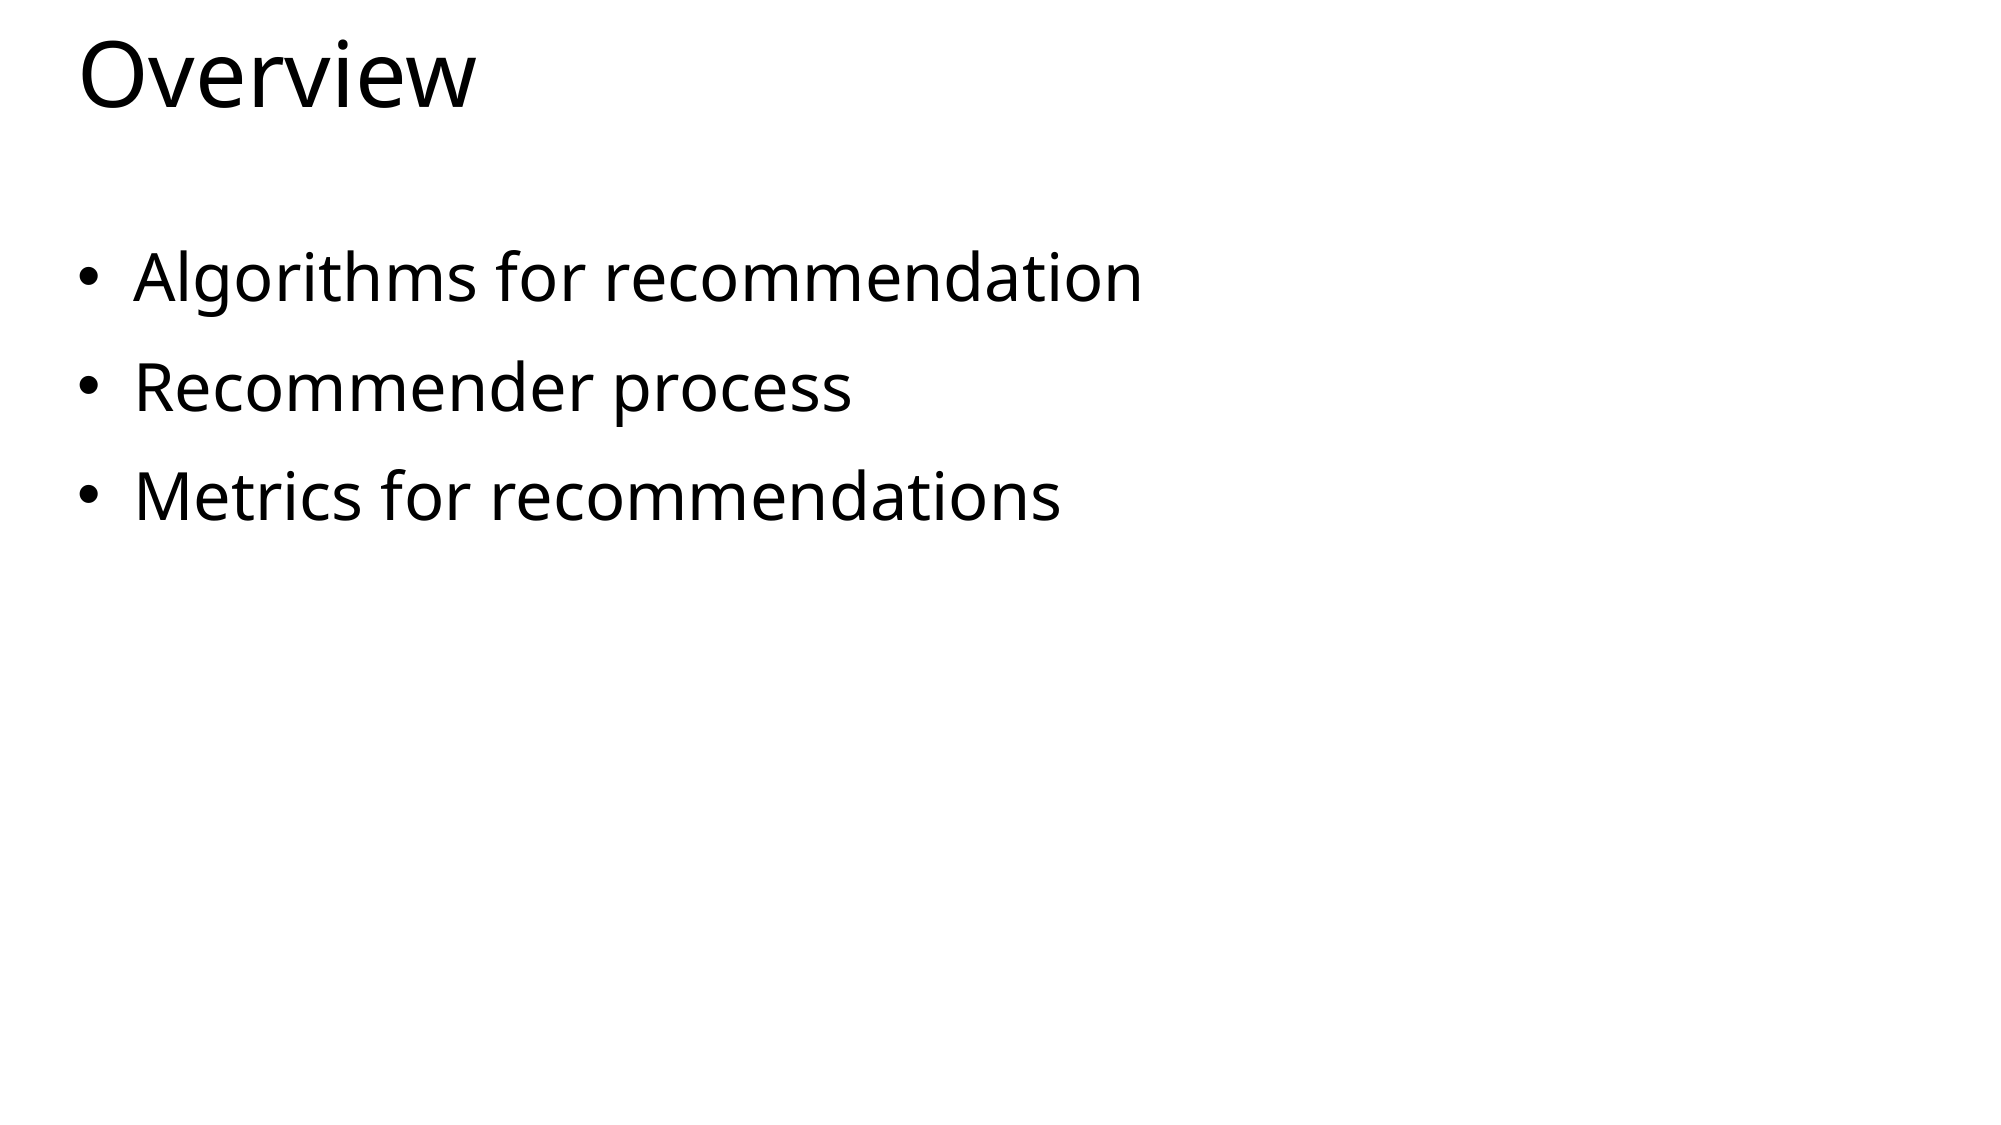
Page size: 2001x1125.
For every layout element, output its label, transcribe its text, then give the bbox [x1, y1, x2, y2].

title Overview [62, 29, 1953, 205]
list Algorithms for recommendation Recommender process Metrics for recommendations [62, 227, 1953, 1096]
